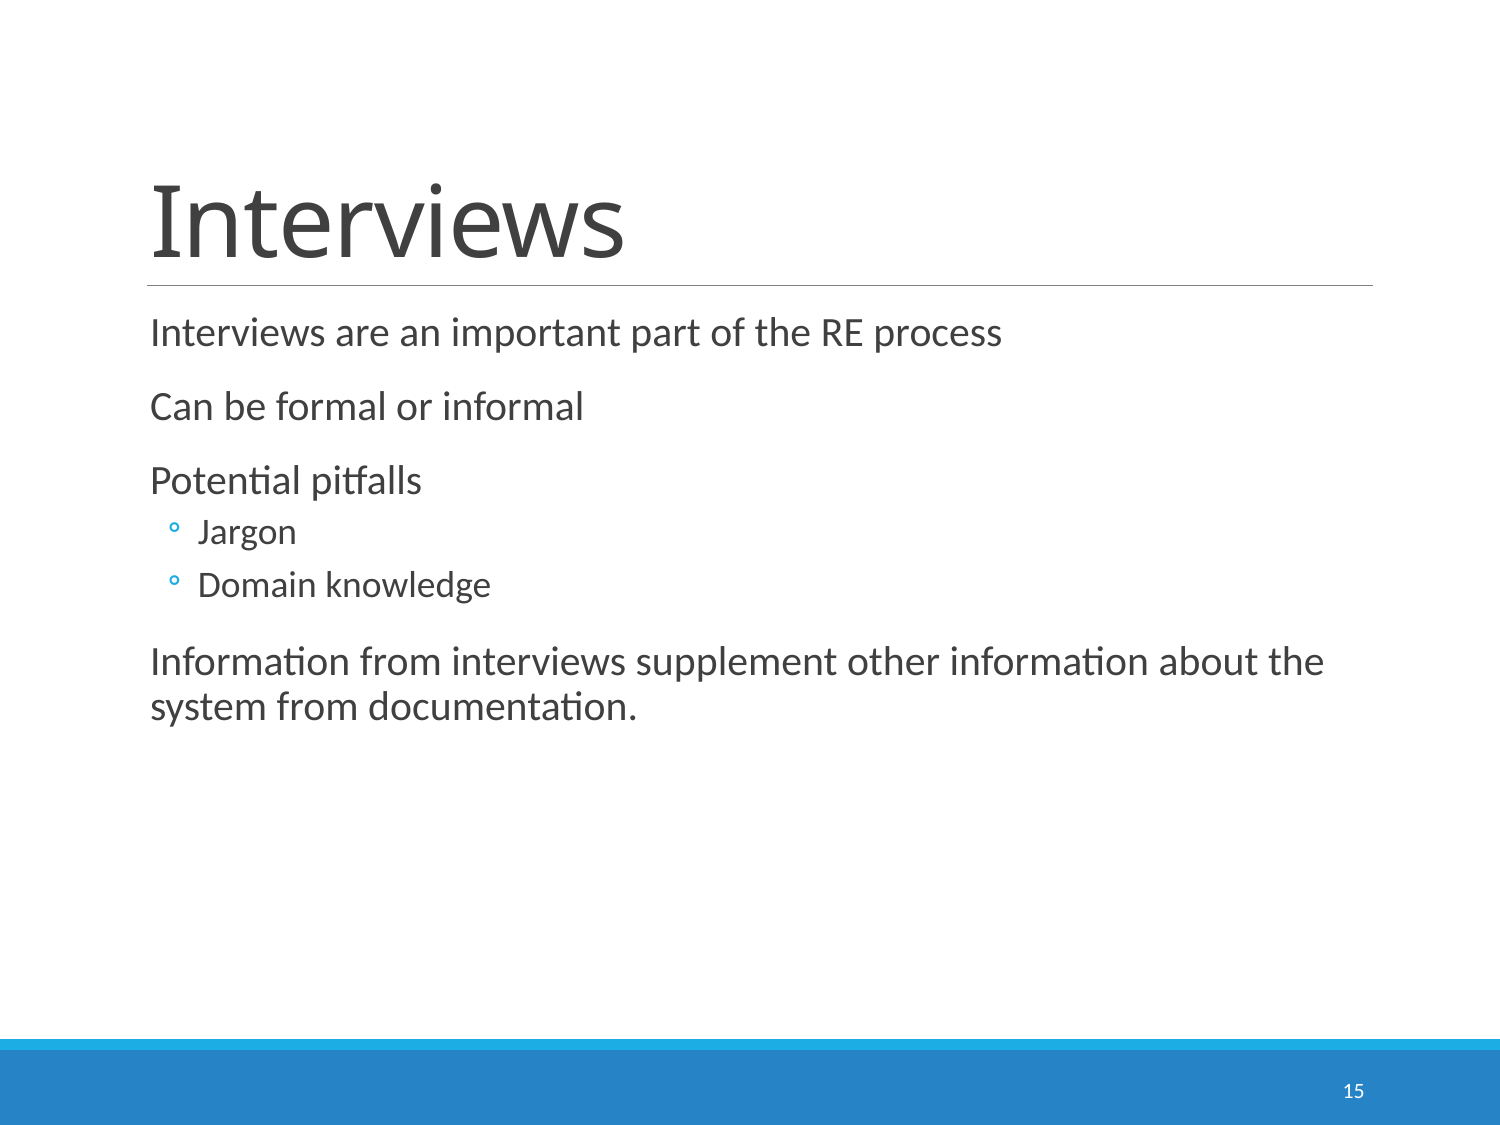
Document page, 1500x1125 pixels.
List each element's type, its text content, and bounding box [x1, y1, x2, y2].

title Interviews [135, 47, 1373, 285]
list Interviews are an important part of the RE process Can be formal or informal Potential pitfalls Jargon Domain knowledge Information from interviews supplement other information about the system from documentation. [135, 302, 1373, 963]
slide_number 15 [1218, 1059, 1380, 1120]
